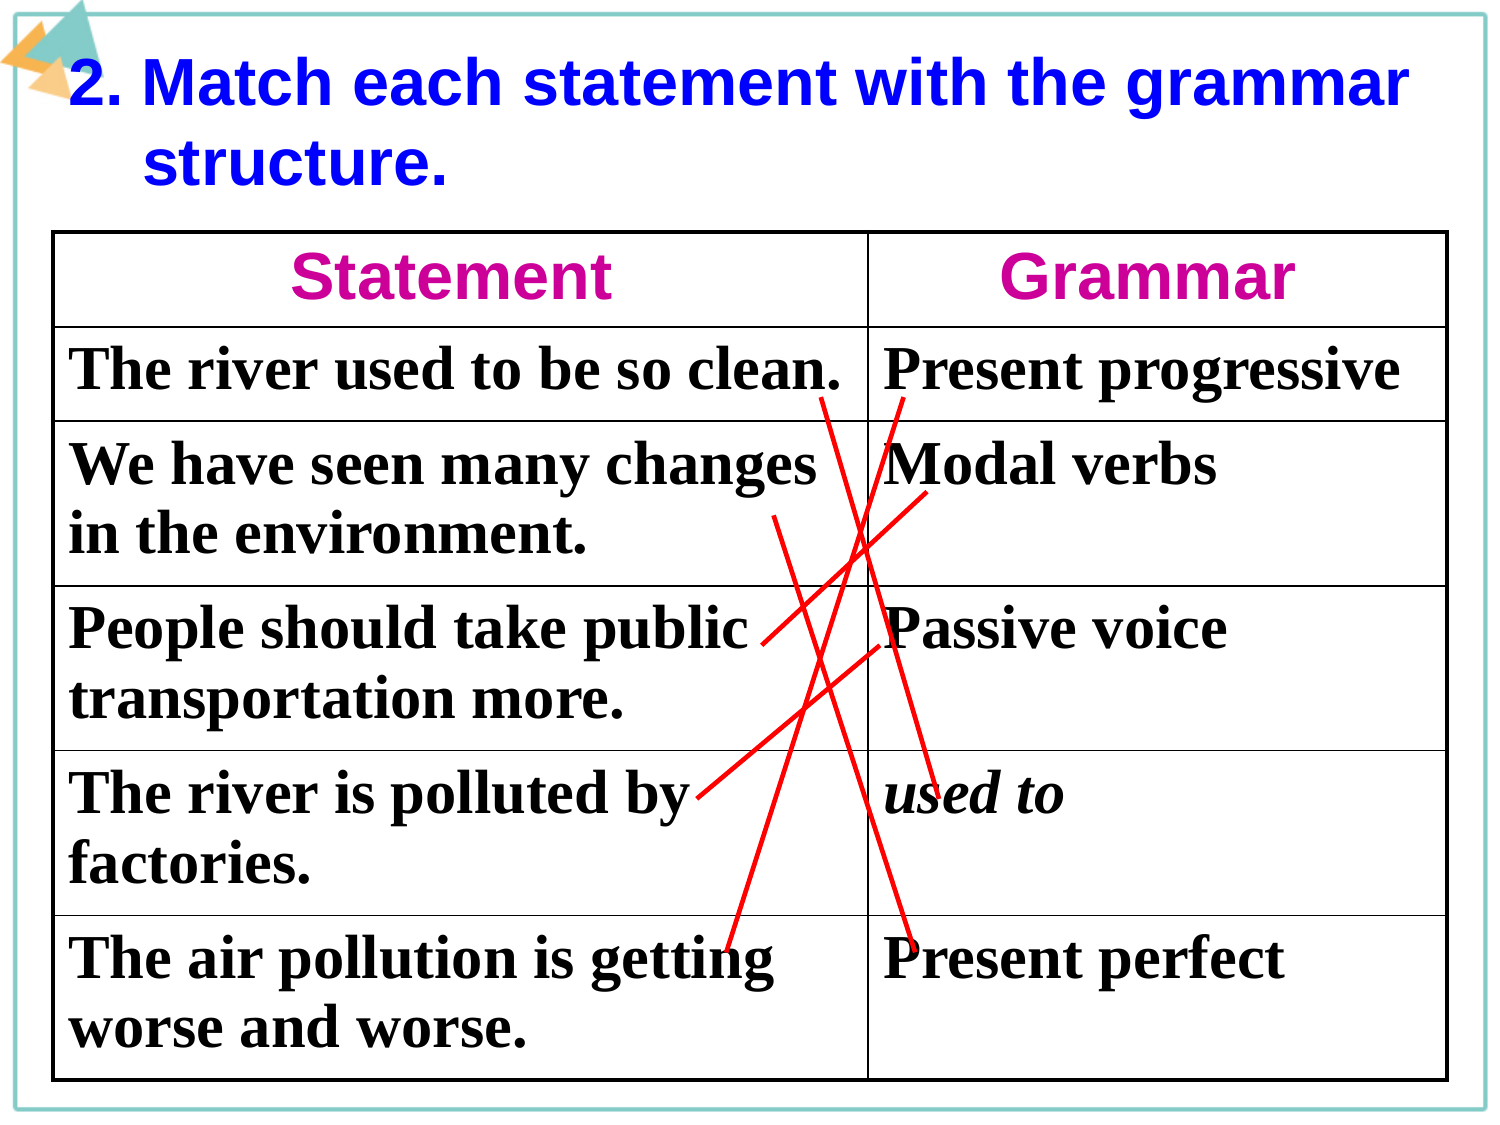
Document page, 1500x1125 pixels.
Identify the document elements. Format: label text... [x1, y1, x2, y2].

table_cell We have seen many changes in the environment. [55, 422, 867, 585]
table_cell Present perfect [869, 916, 1445, 1078]
text_box 2. Match each statement with the grammar structure. [53, 30, 1436, 206]
table_cell Passive voice [869, 587, 1445, 750]
table_cell Present progressive [869, 328, 1445, 420]
table_cell The river used to be so clean. [55, 328, 867, 420]
picture [0, 0, 1500, 1125]
table_header Statement [55, 234, 867, 326]
table_cell The air pollution is getting worse and worse. [55, 916, 867, 1078]
table_cell The river is polluted by factories. [55, 751, 867, 915]
table_cell People should take public transportation more. [55, 587, 867, 750]
table_cell Modal verbs [869, 422, 1445, 585]
table_header Grammar [869, 234, 1445, 326]
table_cell used to [869, 751, 1445, 915]
